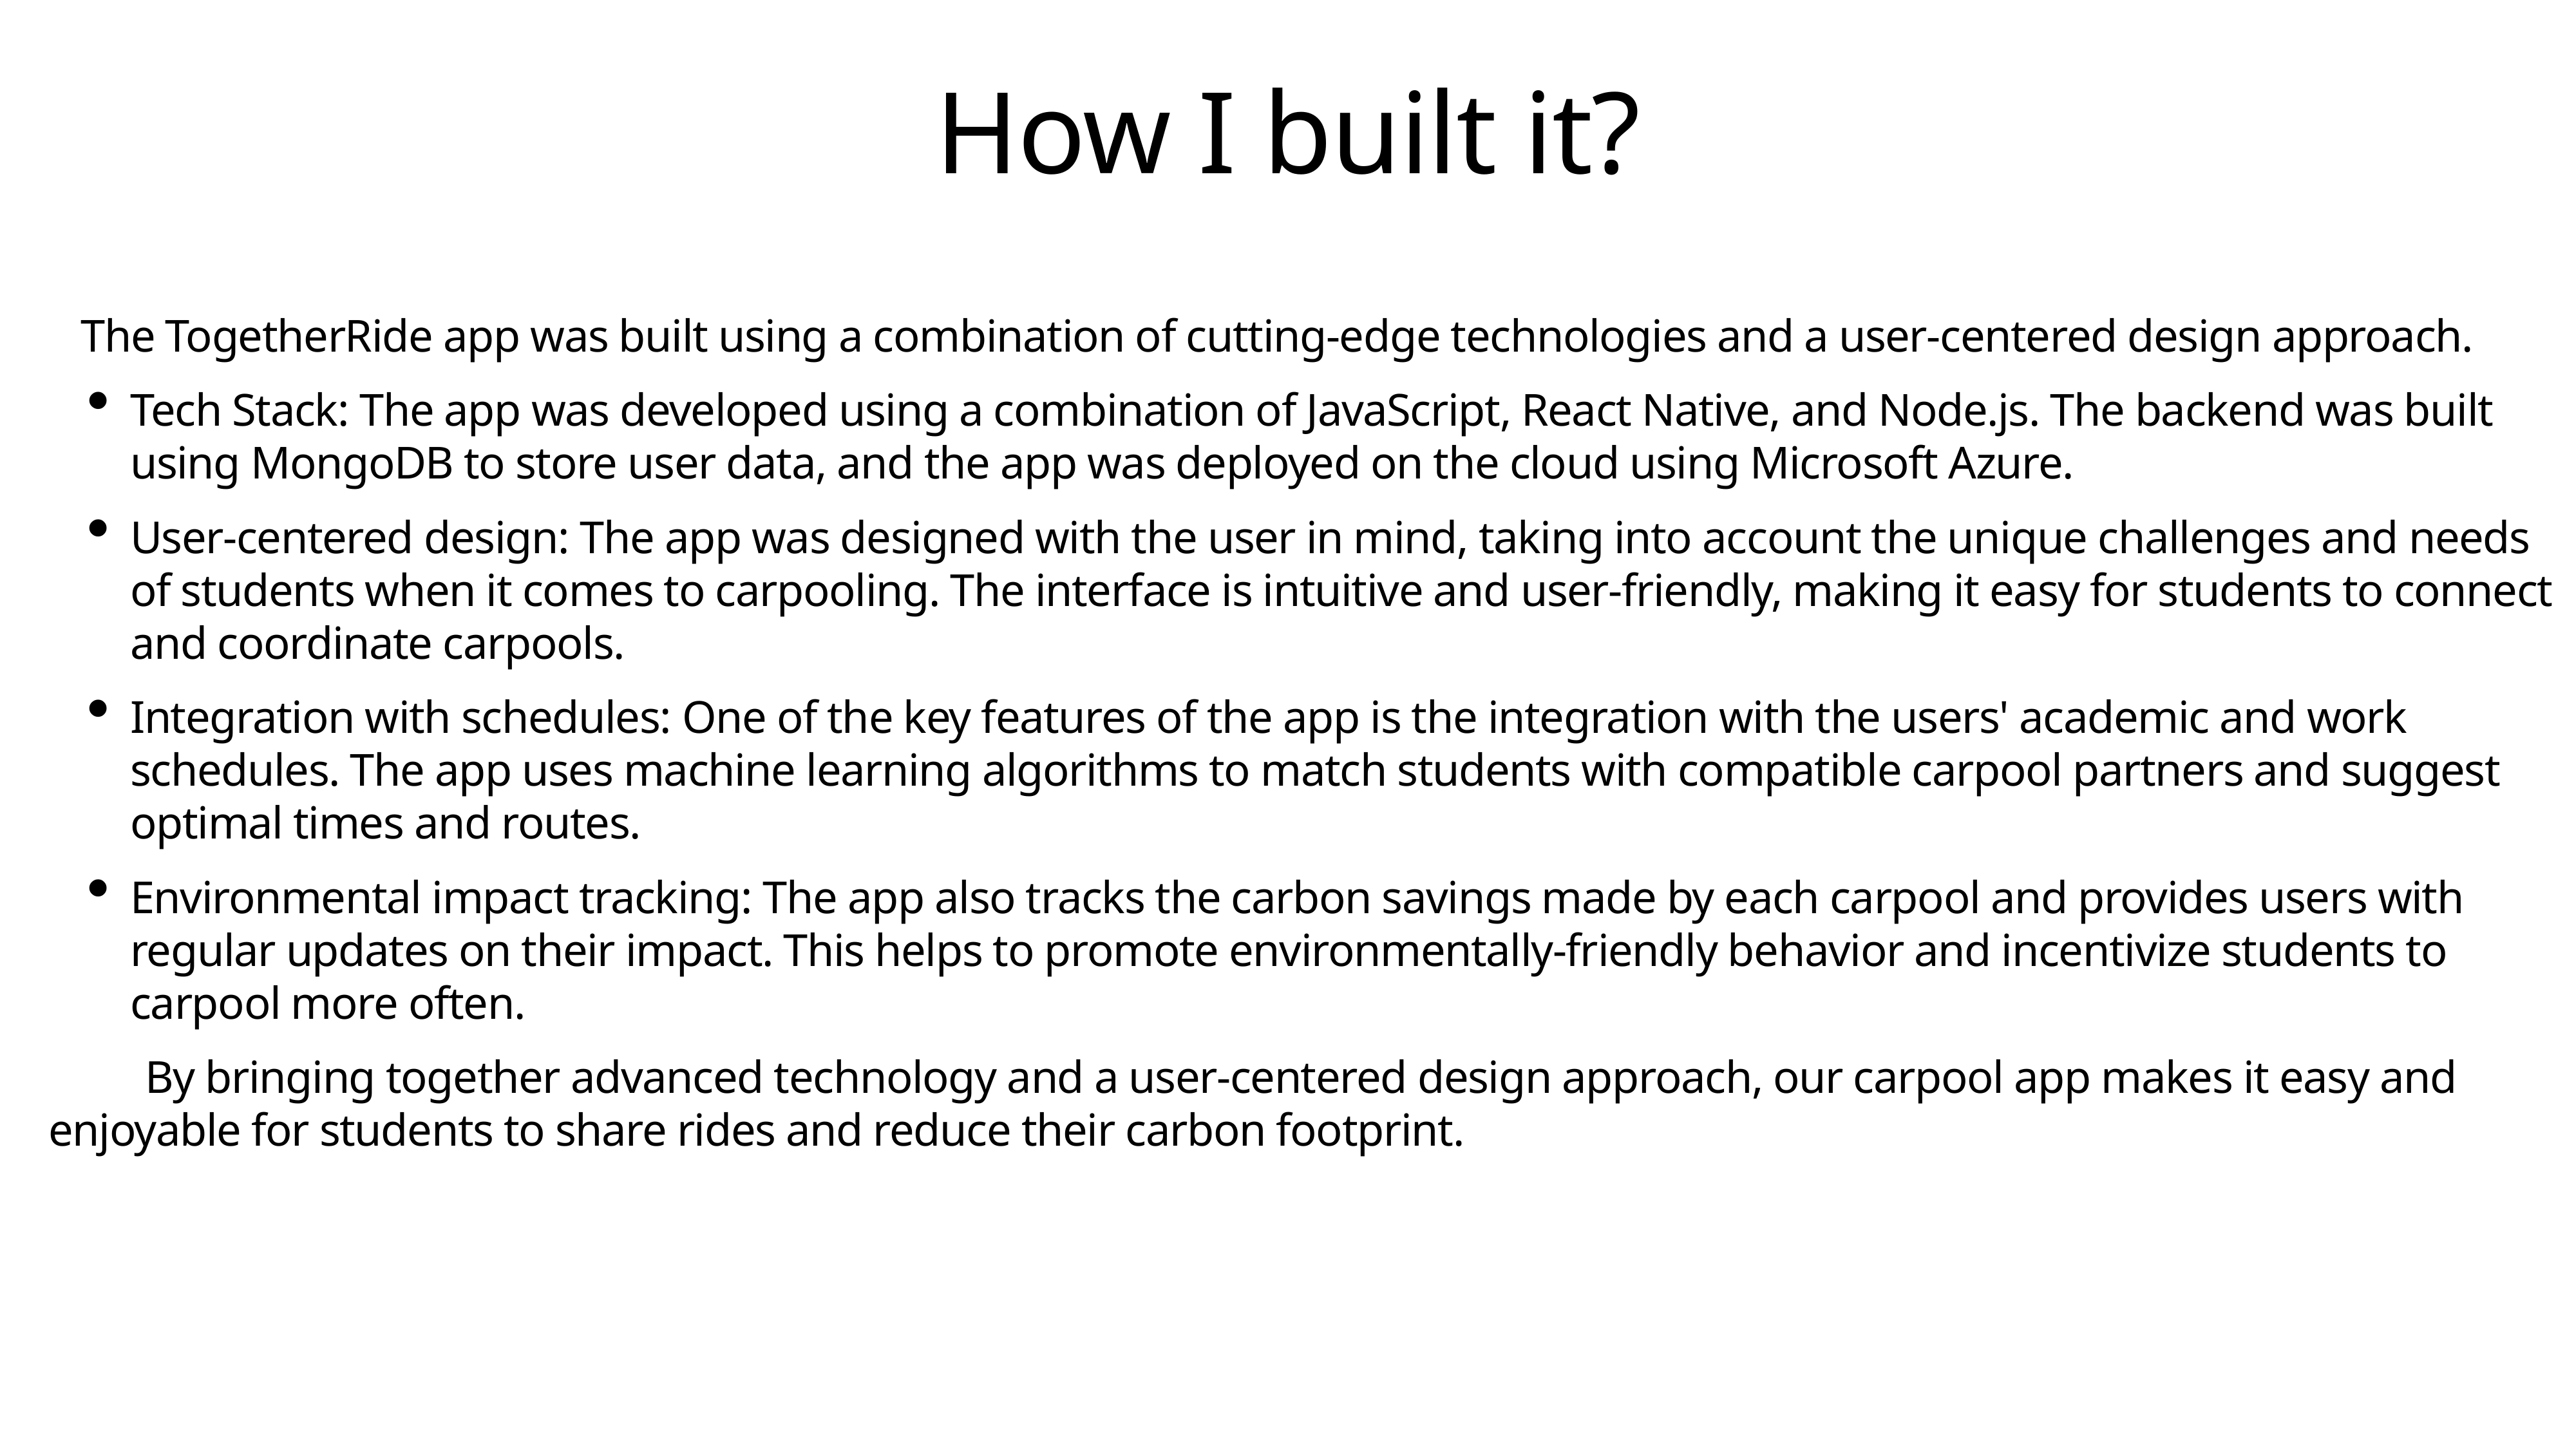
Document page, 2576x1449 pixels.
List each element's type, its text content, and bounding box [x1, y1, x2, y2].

list The TogetherRide app was built using a combination of cutting-edge technologies and a user-centered design approach. Tech Stack: The app was developed using a combination of JavaScript, React Native, and Node.js. The backend was built using MongoDB to store user data, and the app was deployed on the cloud using Microsoft Azure. User-centered design: The app was designed with the user in mind, taking into account the unique challenges and needs of students when it comes to carpooling. The interface is intuitive and user-friendly, making it easy for students to connect and coordinate carpools. Integration with schedules: One of the key features of the app is the integration with the users' academic and work schedules. The app uses machine learning algorithms to match students with compatible carpool partners and suggest optimal times and routes. Environmental impact tracking: The app also tracks the carbon savings made by each carpool and provides users with regular updates on their impact. This helps to promote environmentally-friendly behavior and incentivize students to carpool more often. By bringing together advanced technology and a user-centered design approach, our carpool app makes it easy and enjoyable for students to share rides and reduce their carbon footprint. [43, 302, 2563, 1418]
title How I built it? [128, 81, 2448, 265]
